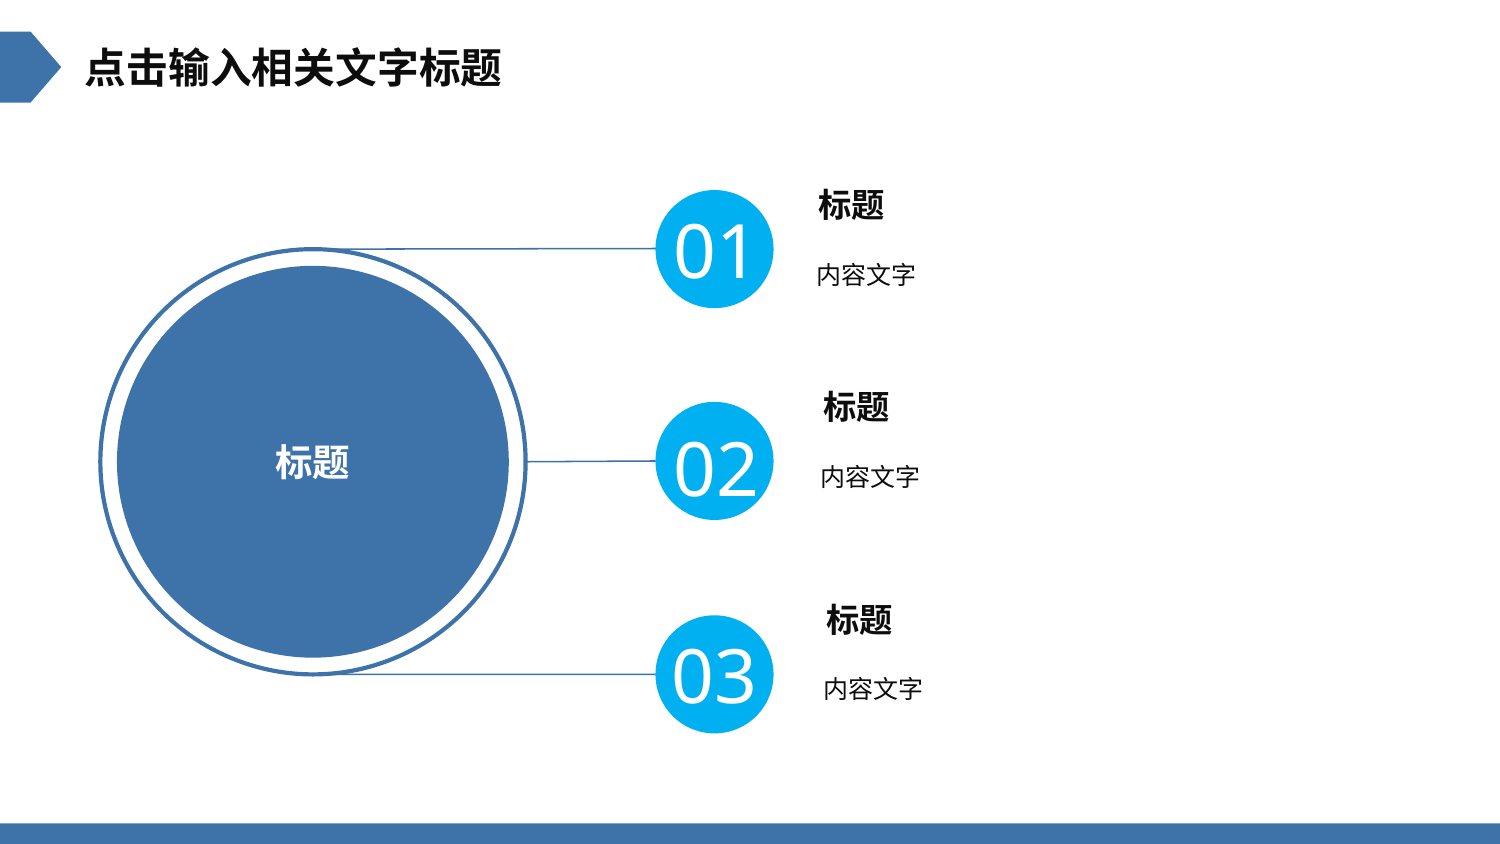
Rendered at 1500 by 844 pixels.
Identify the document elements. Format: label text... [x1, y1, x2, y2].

text_box 内容文字 [801, 237, 1384, 297]
text_box 内容文字 [806, 439, 1388, 499]
text_box 内容文字 [808, 651, 1391, 712]
text_box [0, 29, 63, 105]
text_box 标题 [808, 379, 1140, 434]
text_box 点击输入相关文字标题 [70, 34, 518, 100]
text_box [655, 189, 777, 309]
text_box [655, 401, 777, 521]
text_box [98, 247, 528, 677]
text_box 标题 [811, 591, 1143, 647]
text_box 标题 [803, 177, 1136, 232]
text_box [0, 821, 1500, 844]
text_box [655, 615, 775, 734]
